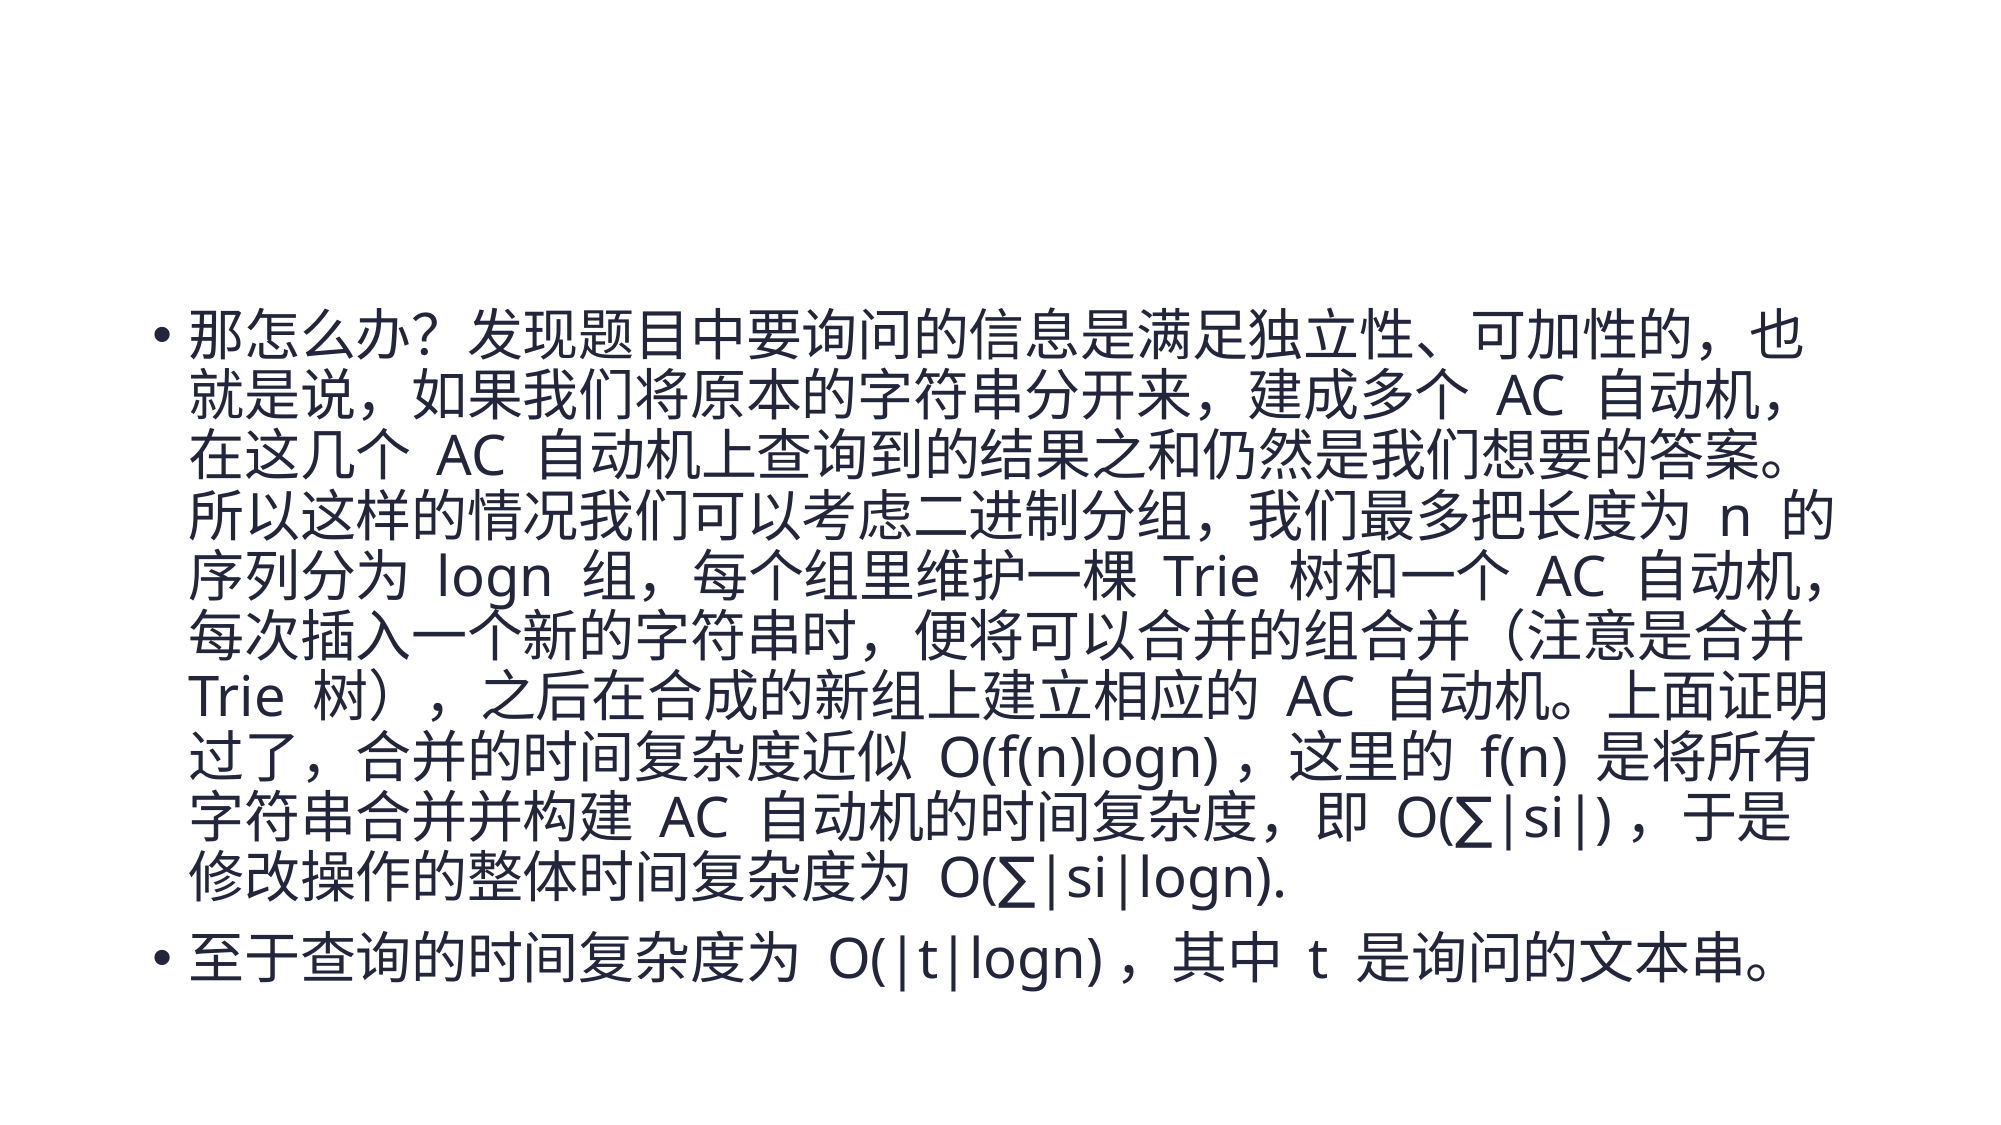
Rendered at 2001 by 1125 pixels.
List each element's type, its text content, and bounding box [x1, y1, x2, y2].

list 那怎么办？发现题目中要询问的信息是满足独立性、可加性的，也就是说，如果我们将原本的字符串分开来，建成多个 AC 自动机，在这几个 AC 自动机上查询到的结果之和仍然是我们想要的答案。所以这样的情况我们可以考虑二进制分组，我们最多把长度为 n 的序列分为 log⁡n 组，每个组里维护一棵 Trie 树和一个 AC 自动机，每次插入一个新的字符串时，便将可以合并的组合并（注意是合并 Trie 树），之后在合成的新组上建立相应的 AC 自动机。上面证明过了，合并的时间复杂度近似 O(f(n)log⁡n)，这里的 f(n) 是将所有字符串合并并构建 AC 自动机的时间复杂度，即 O(∑|si|)，于是修改操作的整体时间复杂度为 O(∑|si|log⁡n). 至于查询的时间复杂度为 O(|t|log⁡n)，其中 t 是询问的文本串。 [137, 299, 1863, 1014]
